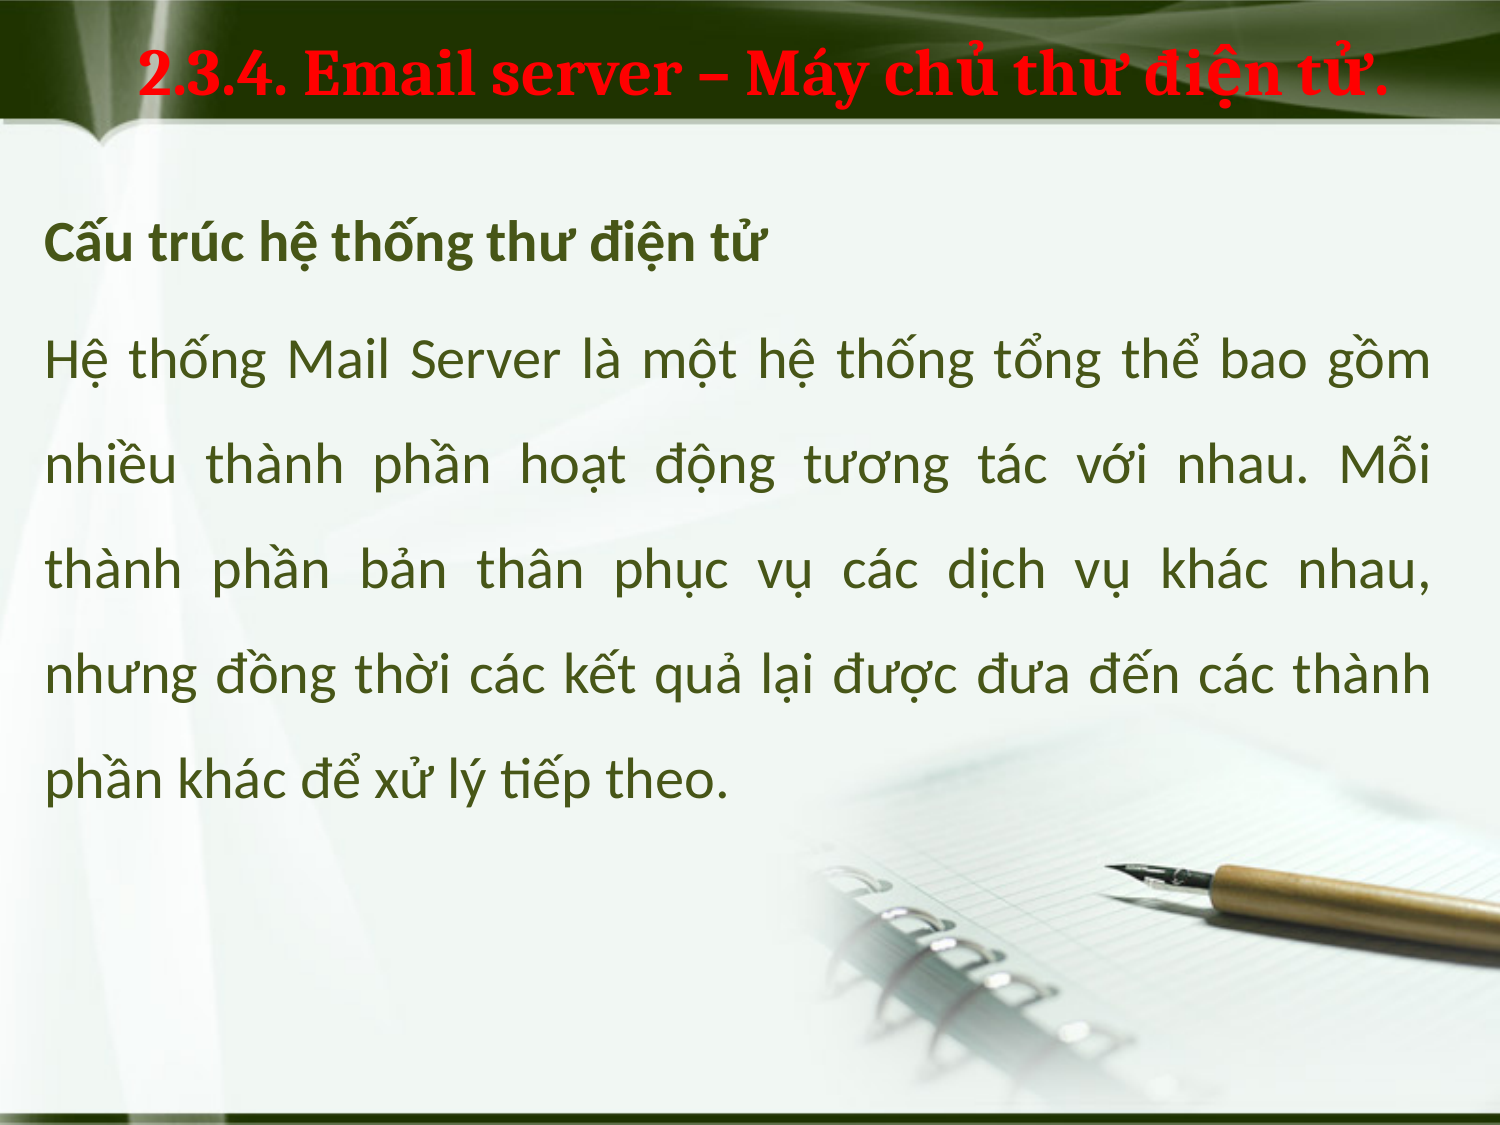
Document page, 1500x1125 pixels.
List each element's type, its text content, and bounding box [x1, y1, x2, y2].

picture [0, 0, 1500, 1125]
text_box 2.3.4. Email server – Máy chủ thư điện tử. [123, 19, 1447, 120]
list Cấu trúc hệ thống thư điện tử Hệ thống Mail Server là một hệ thống tổng thể bao gồm nhiều thành phần hoạt động tương tác với nhau. Mỗi thành phần bản thân phục vụ các dịch vụ khác nhau, nhưng đồng thời các kết quả lại được đưa đến các thành phần khác để xử lý tiếp theo. [29, 160, 1447, 1106]
